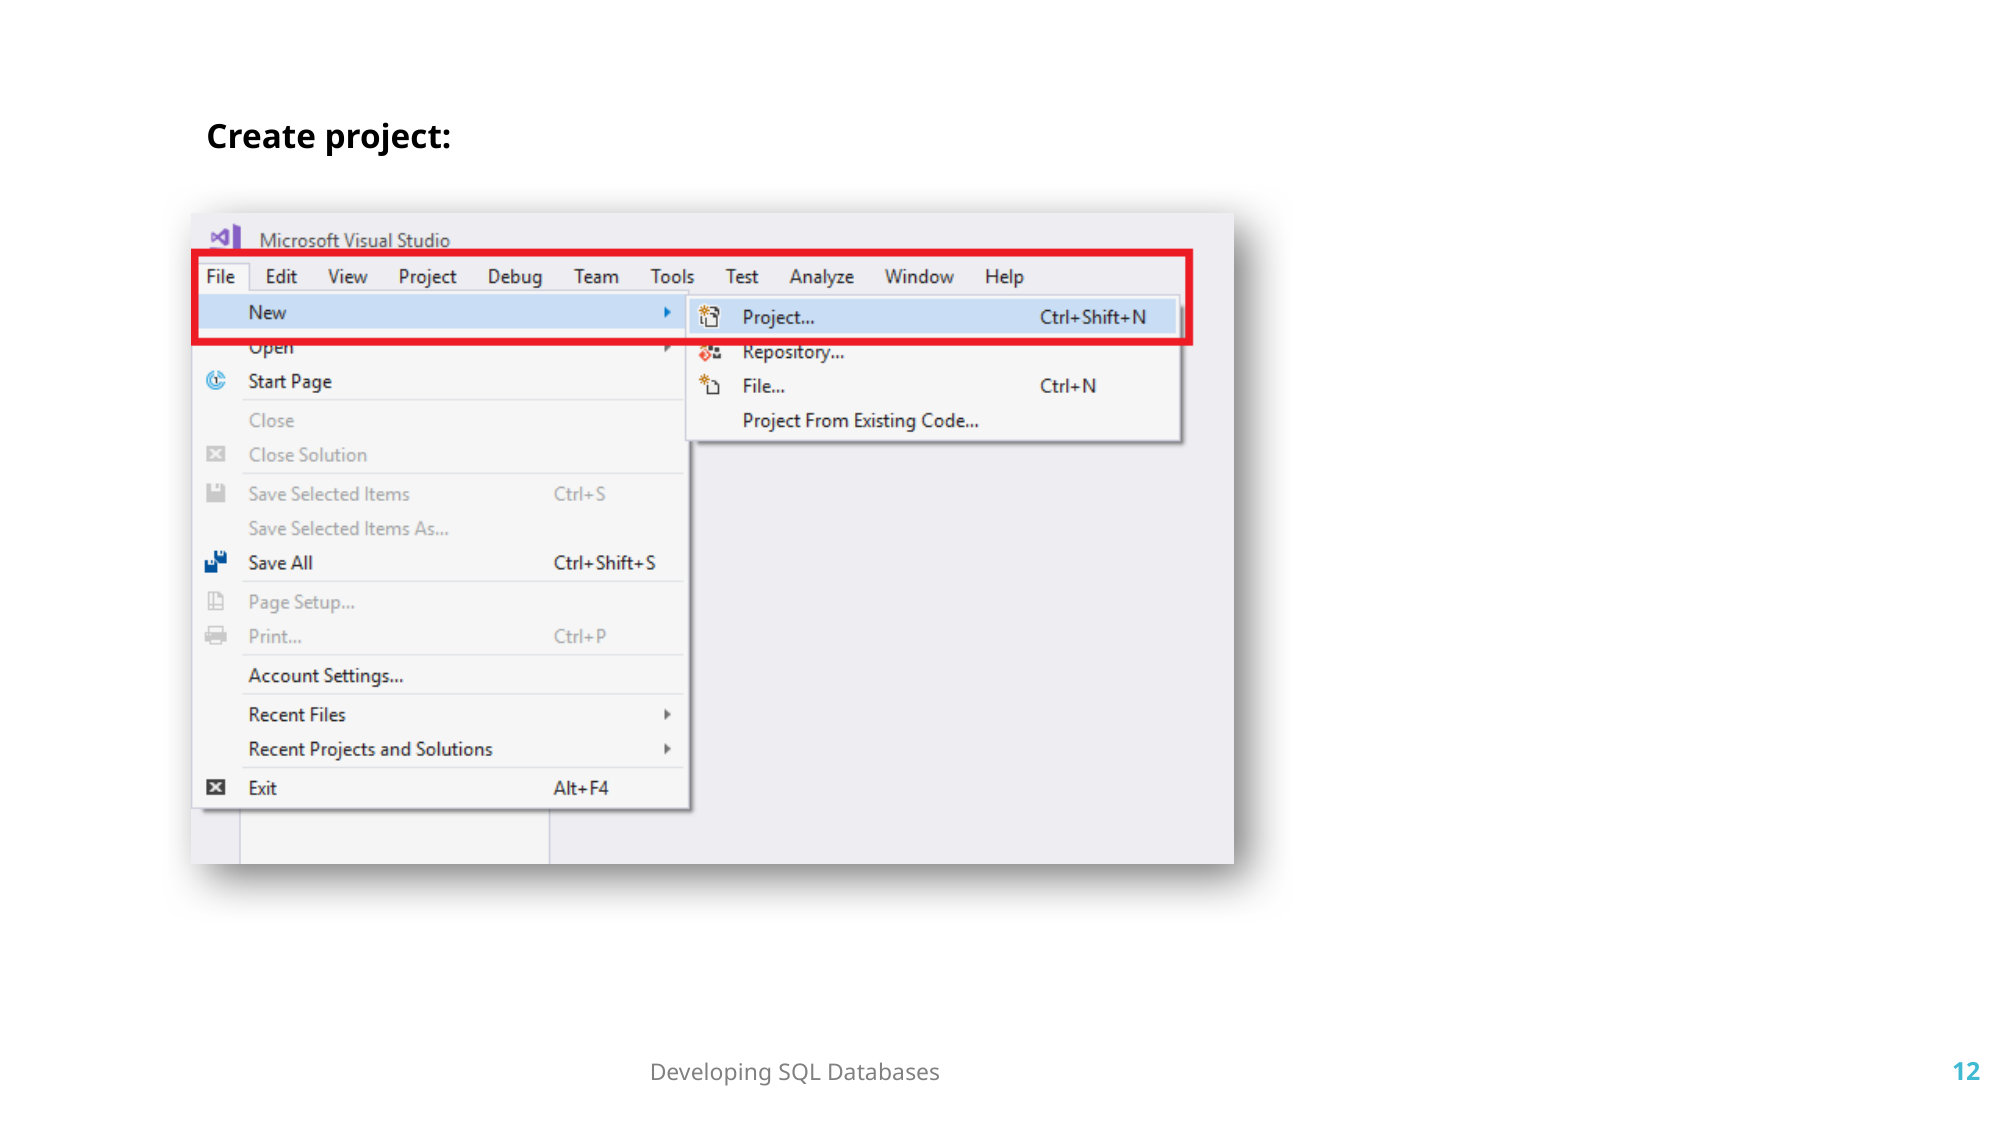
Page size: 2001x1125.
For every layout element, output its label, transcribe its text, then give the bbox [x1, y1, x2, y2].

text_box Create project: [191, 107, 1019, 162]
footer Developing SQL Databases [634, 1042, 1605, 1103]
picture [191, 213, 1235, 864]
slide_number 12 [1744, 1042, 1996, 1103]
